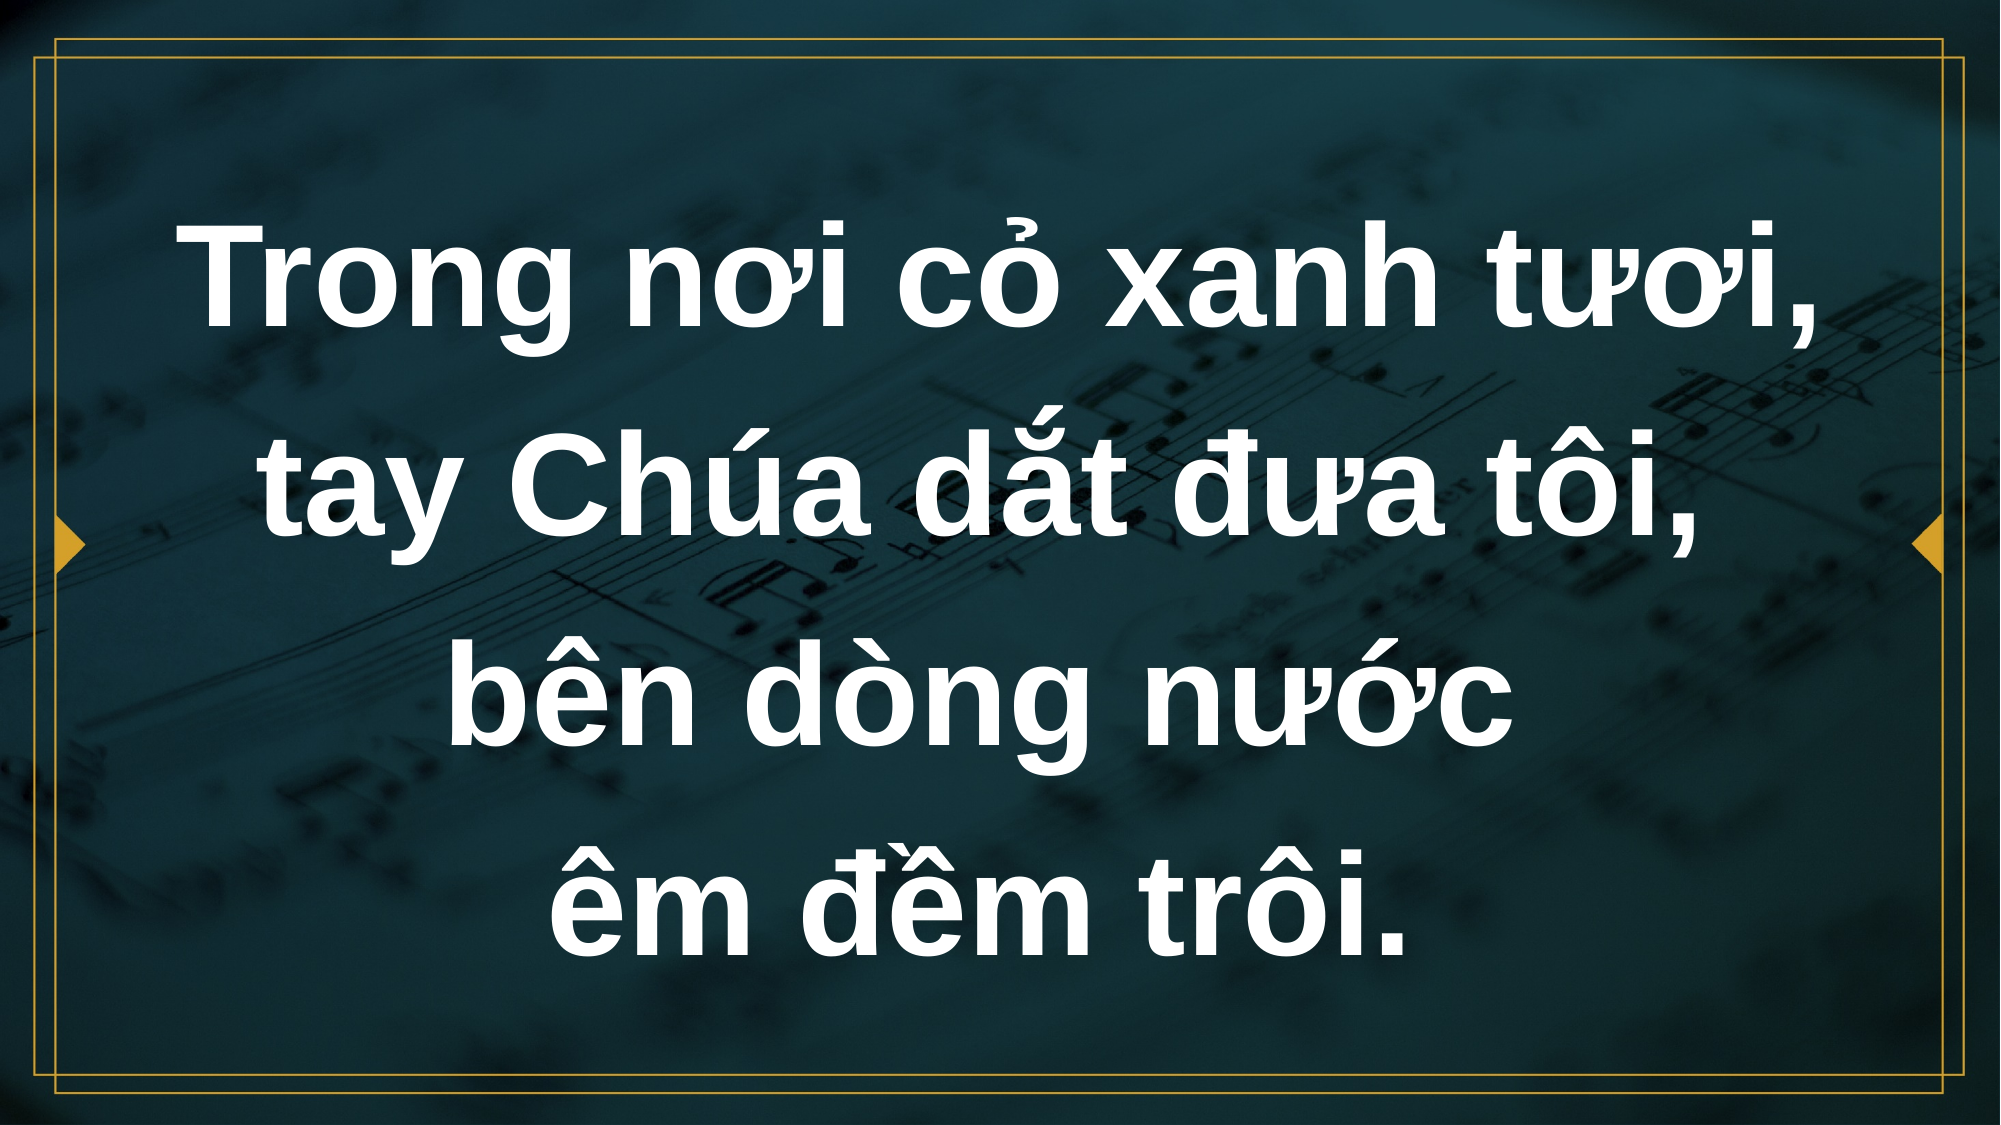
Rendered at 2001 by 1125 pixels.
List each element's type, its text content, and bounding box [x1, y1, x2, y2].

title Trong nơi cỏ xanh tươi, tay Chúa dắt đưa tôi, bên dòng nước êm đềm trôi. [55, 53, 1945, 1077]
picture [0, 0, 2000, 1125]
